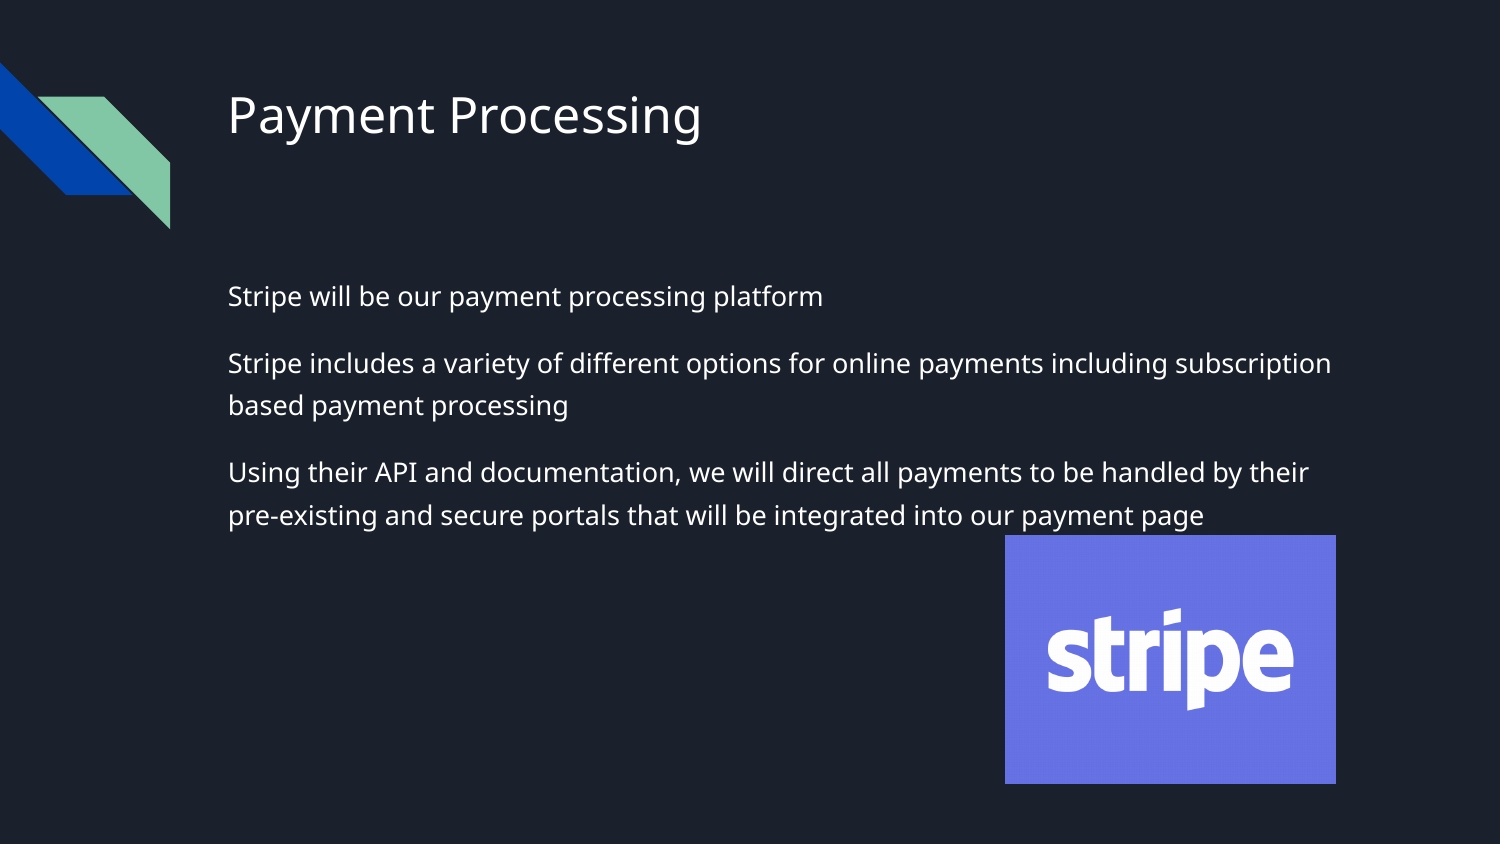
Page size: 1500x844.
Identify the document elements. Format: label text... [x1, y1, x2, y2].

picture [1004, 535, 1336, 784]
list Stripe will be our payment processing platform Stripe includes a variety of different options for online payments including subscription based payment processing Using their API and documentation, we will direct all payments to be handled by their pre-existing and secure portals that will be integrated into our payment page [212, 257, 1368, 735]
title Payment Processing [212, 64, 1368, 215]
